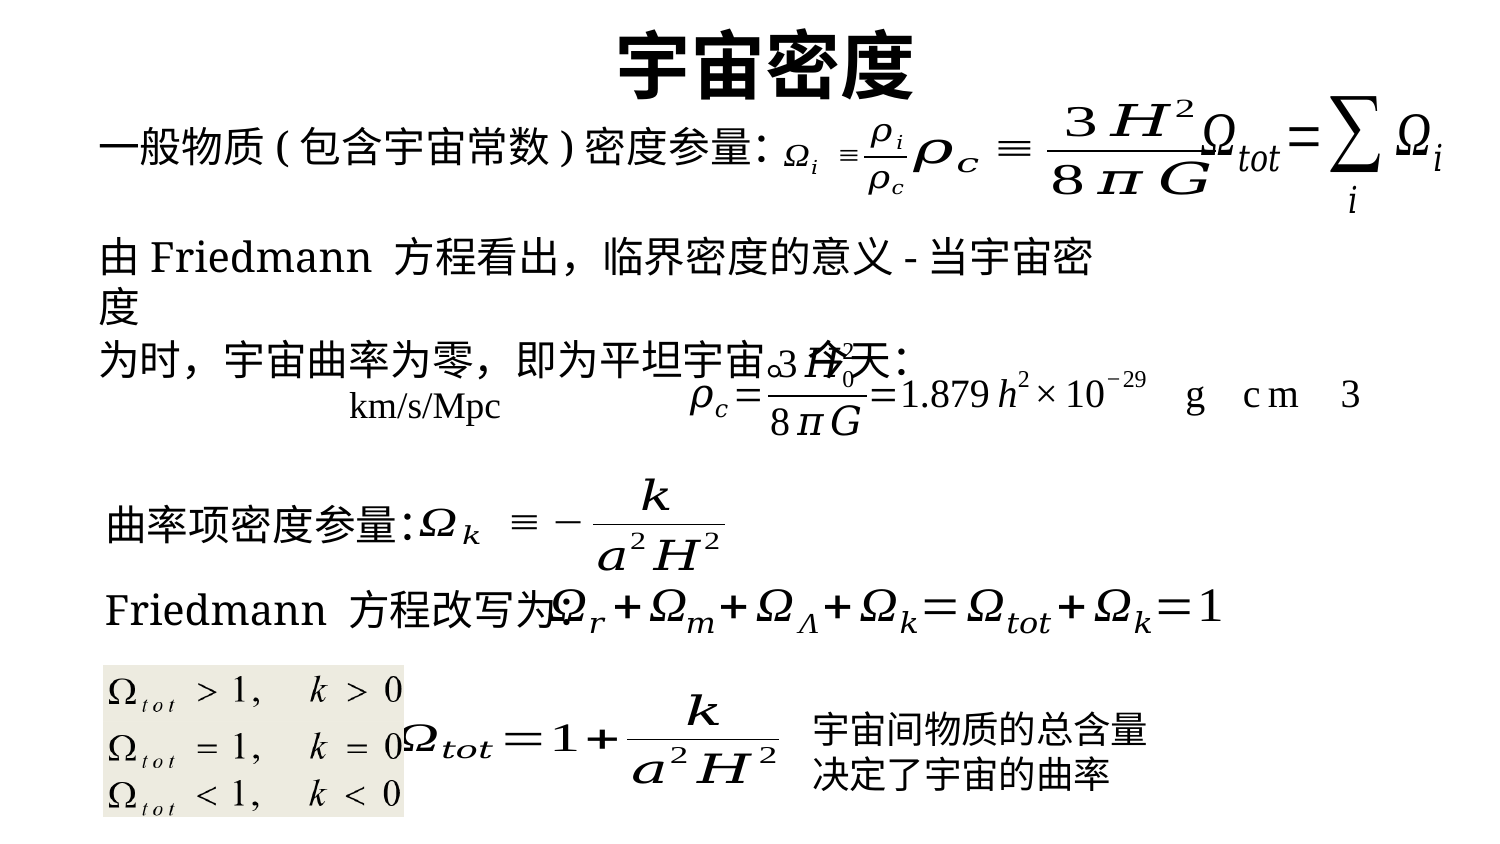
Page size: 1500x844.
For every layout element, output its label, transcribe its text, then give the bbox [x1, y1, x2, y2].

text_box 一般物质(包含宇宙常数)密度参量： [96, 119, 925, 172]
text_box 宇宙密度 [612, 17, 954, 109]
picture [103, 665, 405, 817]
text_box 曲率项密度参量： [88, 491, 839, 557]
text_box Friedmann 方程改写为： [87, 576, 838, 642]
text_box 宇宙间物质的总含量决定了宇宙的曲率 [728, 698, 1179, 803]
